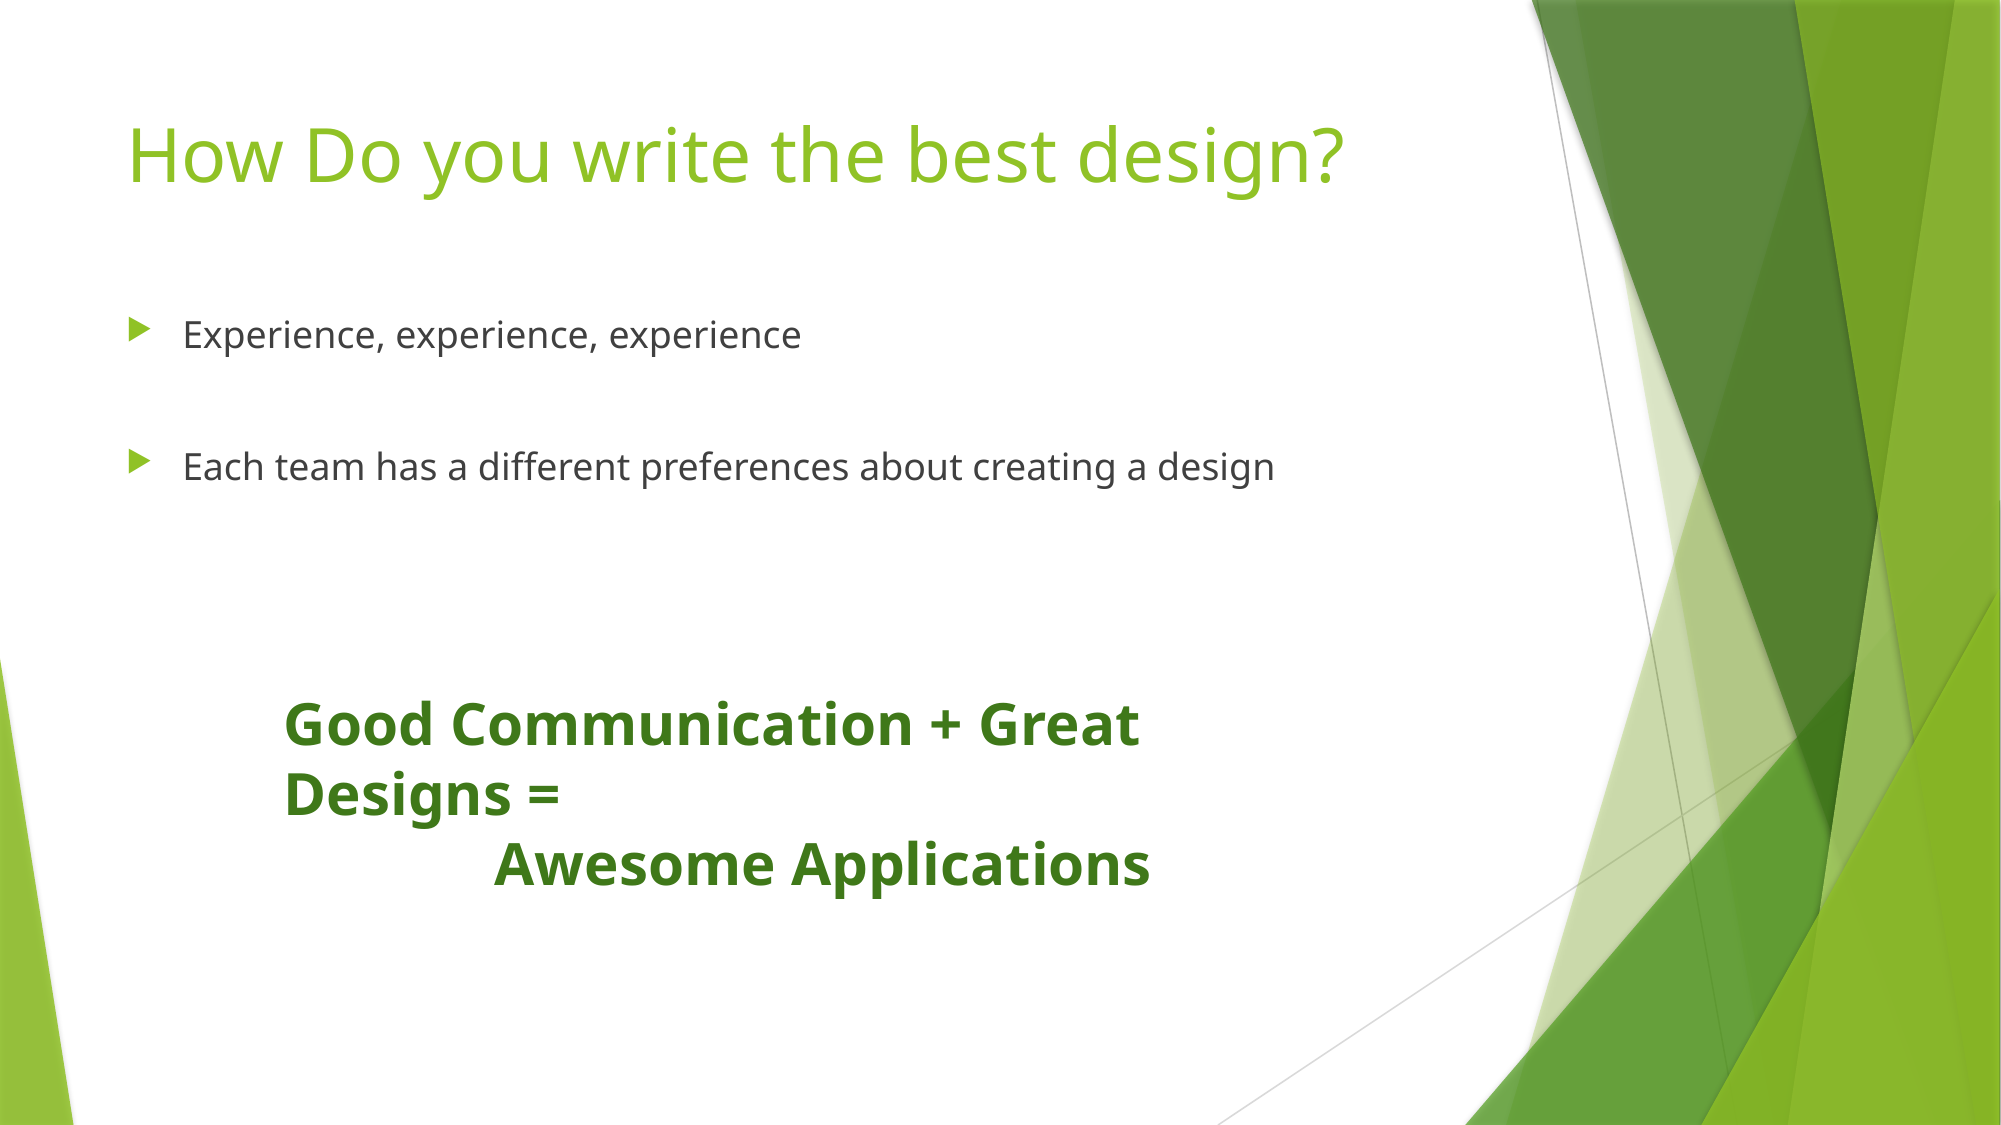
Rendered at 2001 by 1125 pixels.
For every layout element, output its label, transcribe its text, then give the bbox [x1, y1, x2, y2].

text_box Good Communication + Great Designs = Awesome Applications [269, 679, 1378, 905]
list Experience, experience, experience Each team has a different preferences about creating a design [111, 303, 1522, 544]
title How Do you write the best design? [111, 99, 1522, 303]
